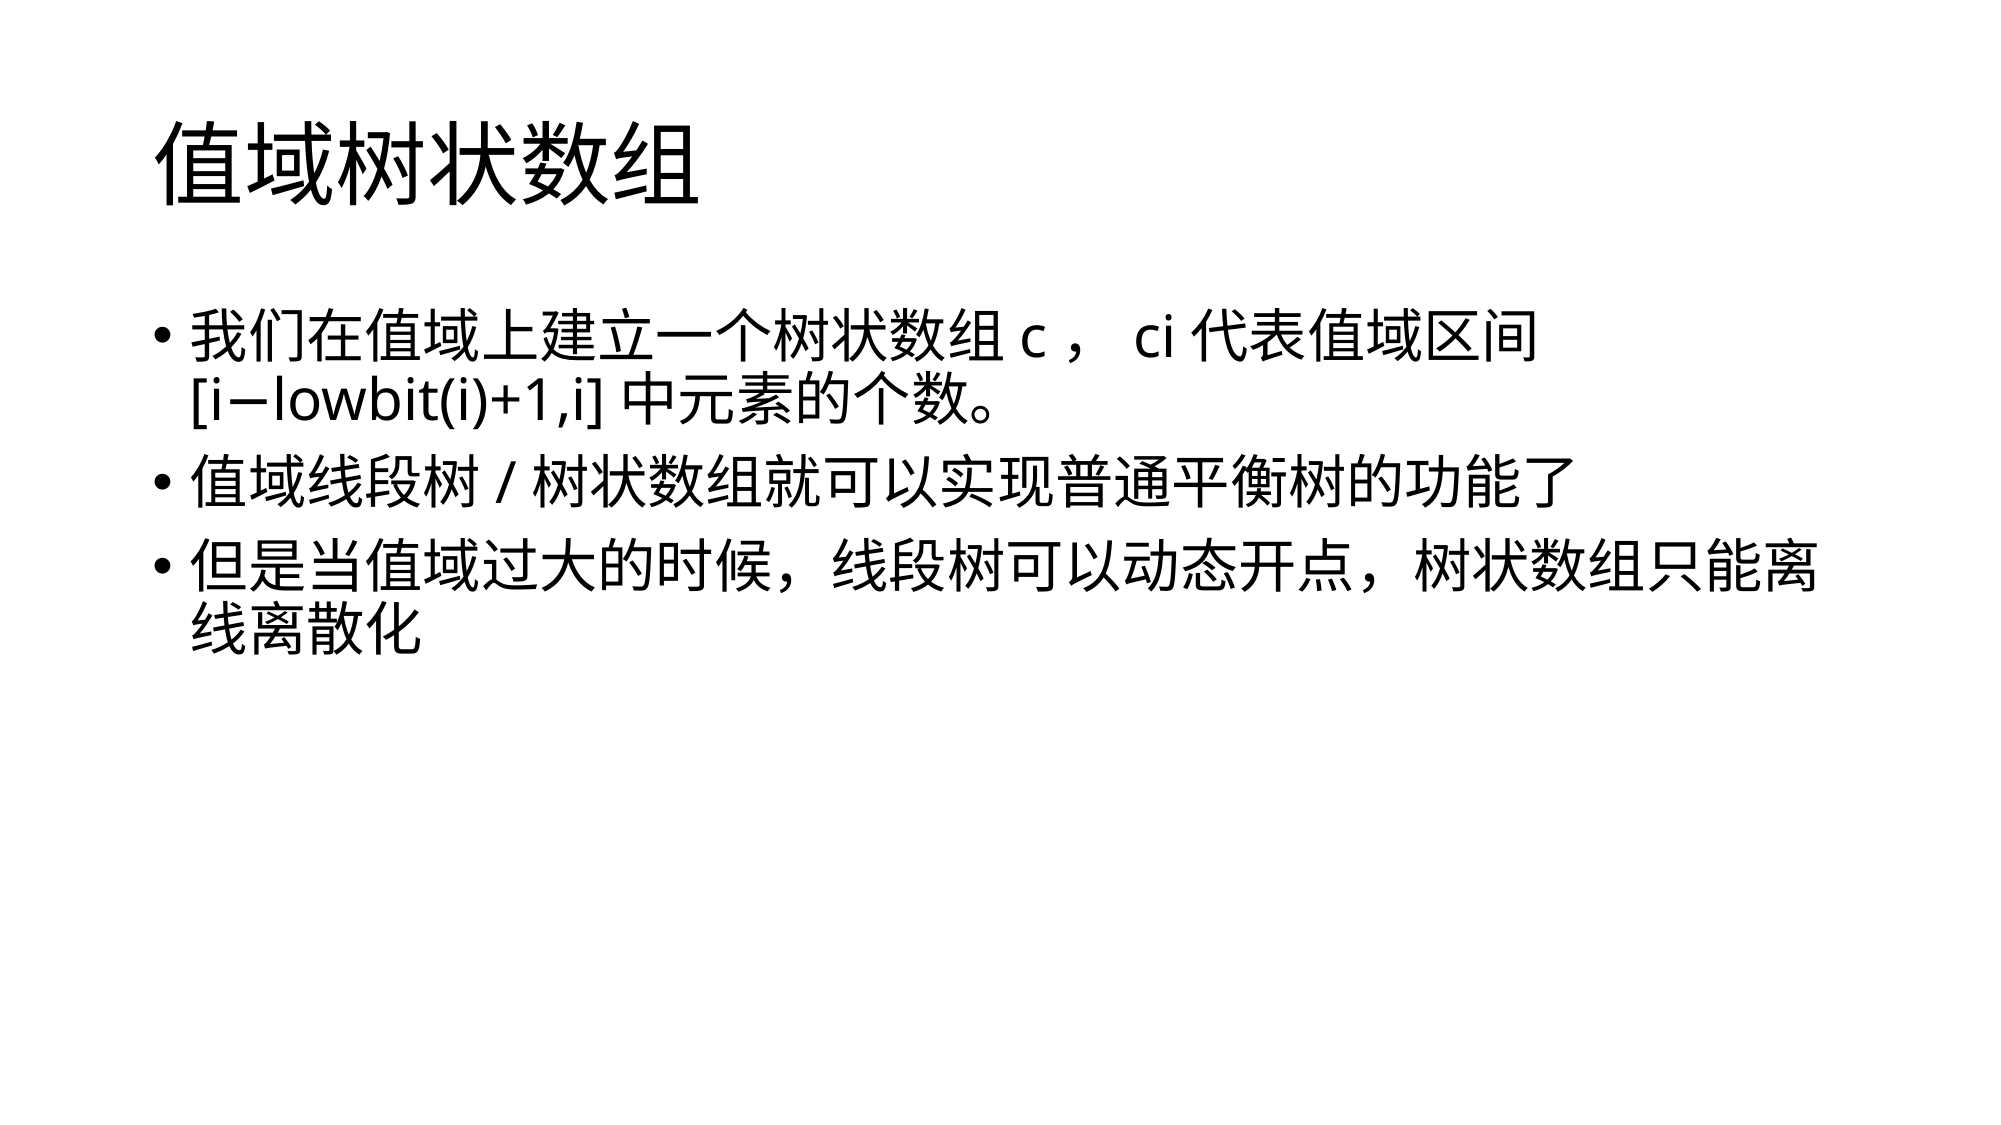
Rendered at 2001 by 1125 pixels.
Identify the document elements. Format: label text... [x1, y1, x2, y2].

list 我们在值域上建立一个树状数组c，ci代表值域区间[i−lowbit(i)+1,i]中元素的个数。 值域线段树/树状数组就可以实现普通平衡树的功能了 但是当值域过大的时候，线段树可以动态开点，树状数组只能离线离散化 [137, 299, 1863, 1014]
title 值域树状数组 [137, 59, 1863, 278]
